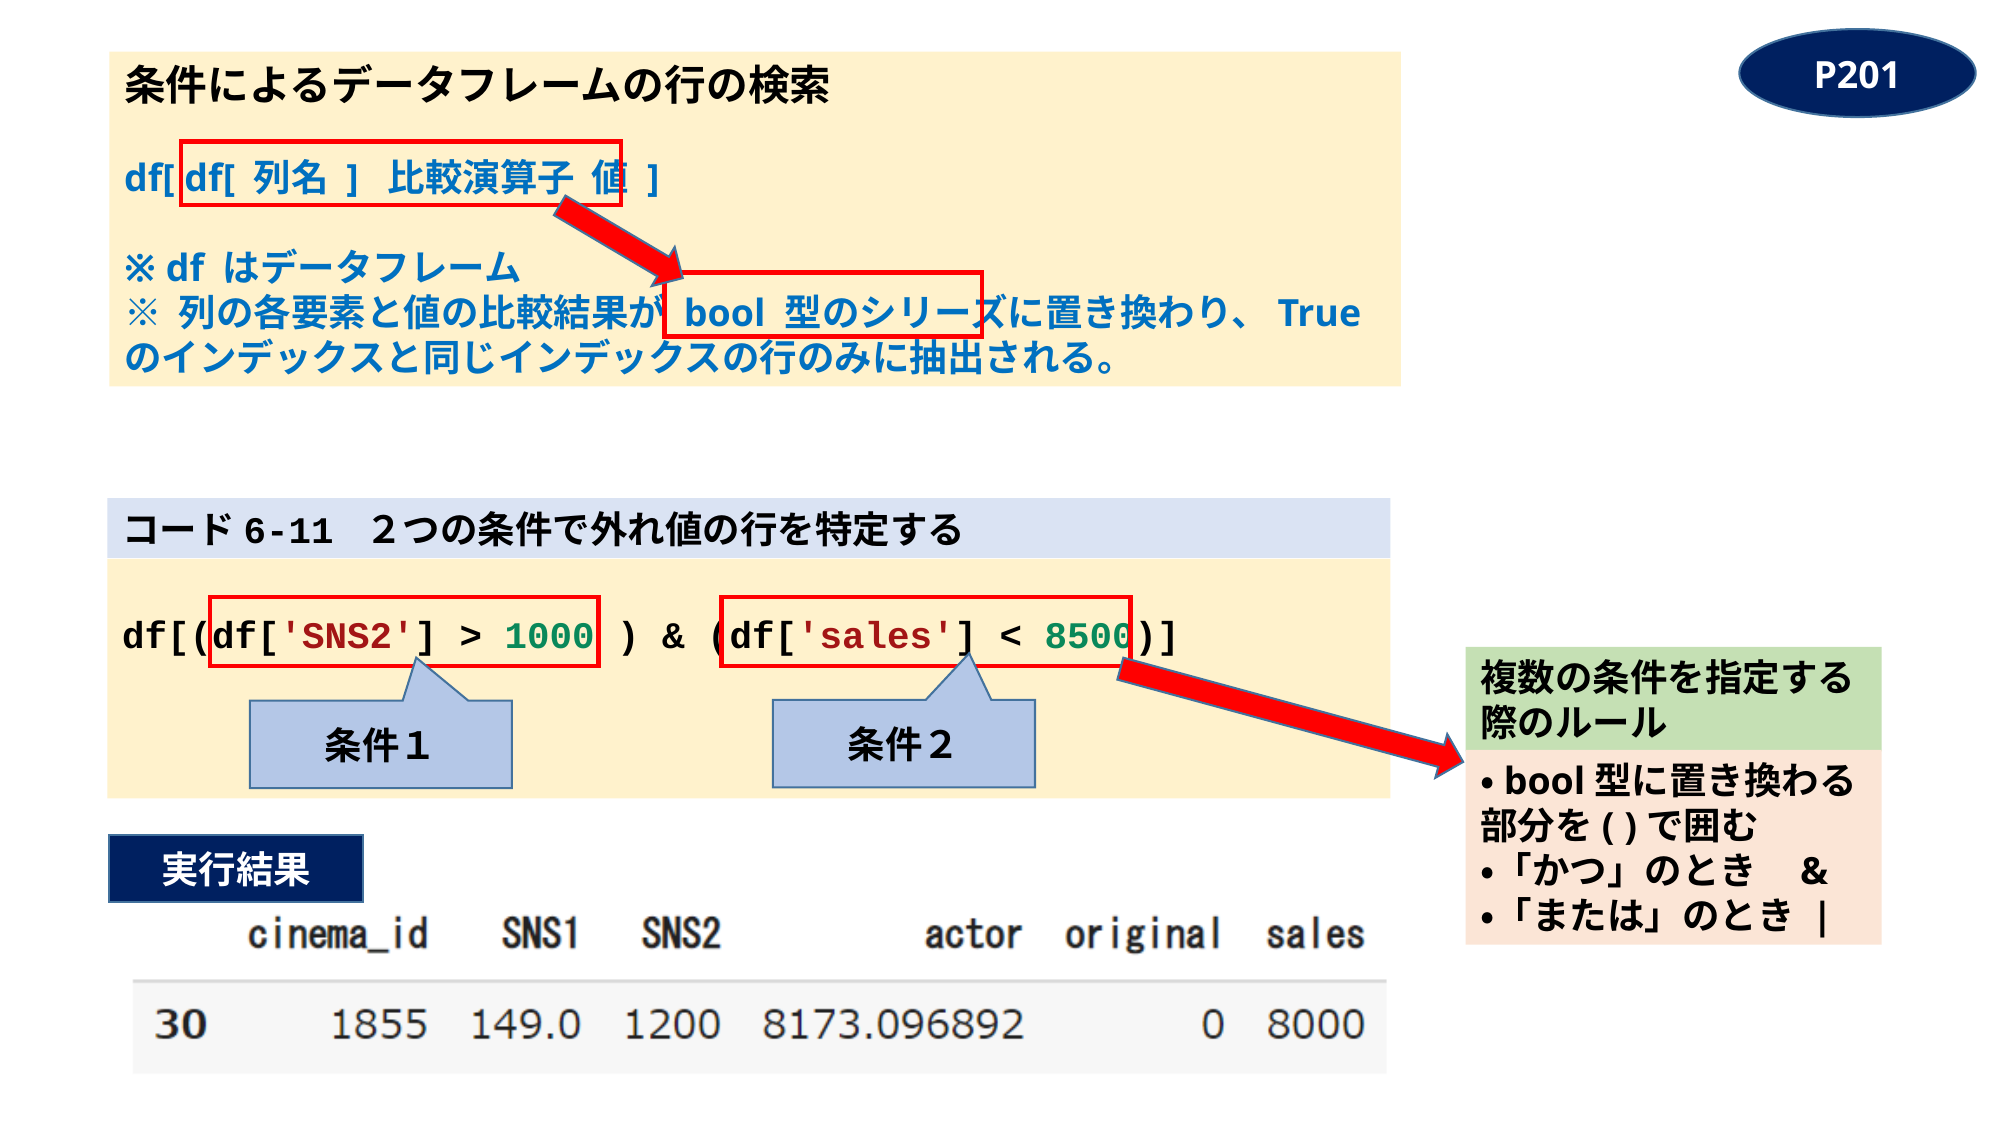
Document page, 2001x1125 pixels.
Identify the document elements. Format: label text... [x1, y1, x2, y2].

text_box df[(df['SNS2'] > 1000 ) & (df['sales'] < 8500)] [107, 558, 1391, 799]
text_box 実行結果 [108, 834, 364, 903]
text_box [552, 194, 684, 288]
text_box [664, 272, 983, 337]
text_box 条件２ [771, 651, 1037, 789]
picture [109, 889, 1413, 1088]
text_box P201 [1738, 28, 1977, 119]
text_box 条件によるデータフレームの行の検索 df[ df[ 列名 ] 比較演算子 値 ] ※ df はデータフレーム ※ 列の各要素と値の比較結果が bool 型のシリーズに置き換わり、Trueのインデックスと同じインデックスの行のみに抽出される。 [109, 51, 1401, 387]
text_box 条件１ [248, 655, 513, 790]
text_box 複数の条件を指定する 際のルール [1465, 646, 1882, 749]
text_box [1116, 656, 1465, 780]
text_box ・bool型に置き換わる部分を( )で囲む ・「かつ」のとき & ・「または」のとき | [1465, 749, 1882, 945]
text_box [720, 596, 1132, 667]
text_box [209, 596, 600, 667]
text_box コード6-11 ２つの条件で外れ値の行を特定する [107, 498, 1391, 558]
text_box [180, 140, 622, 206]
